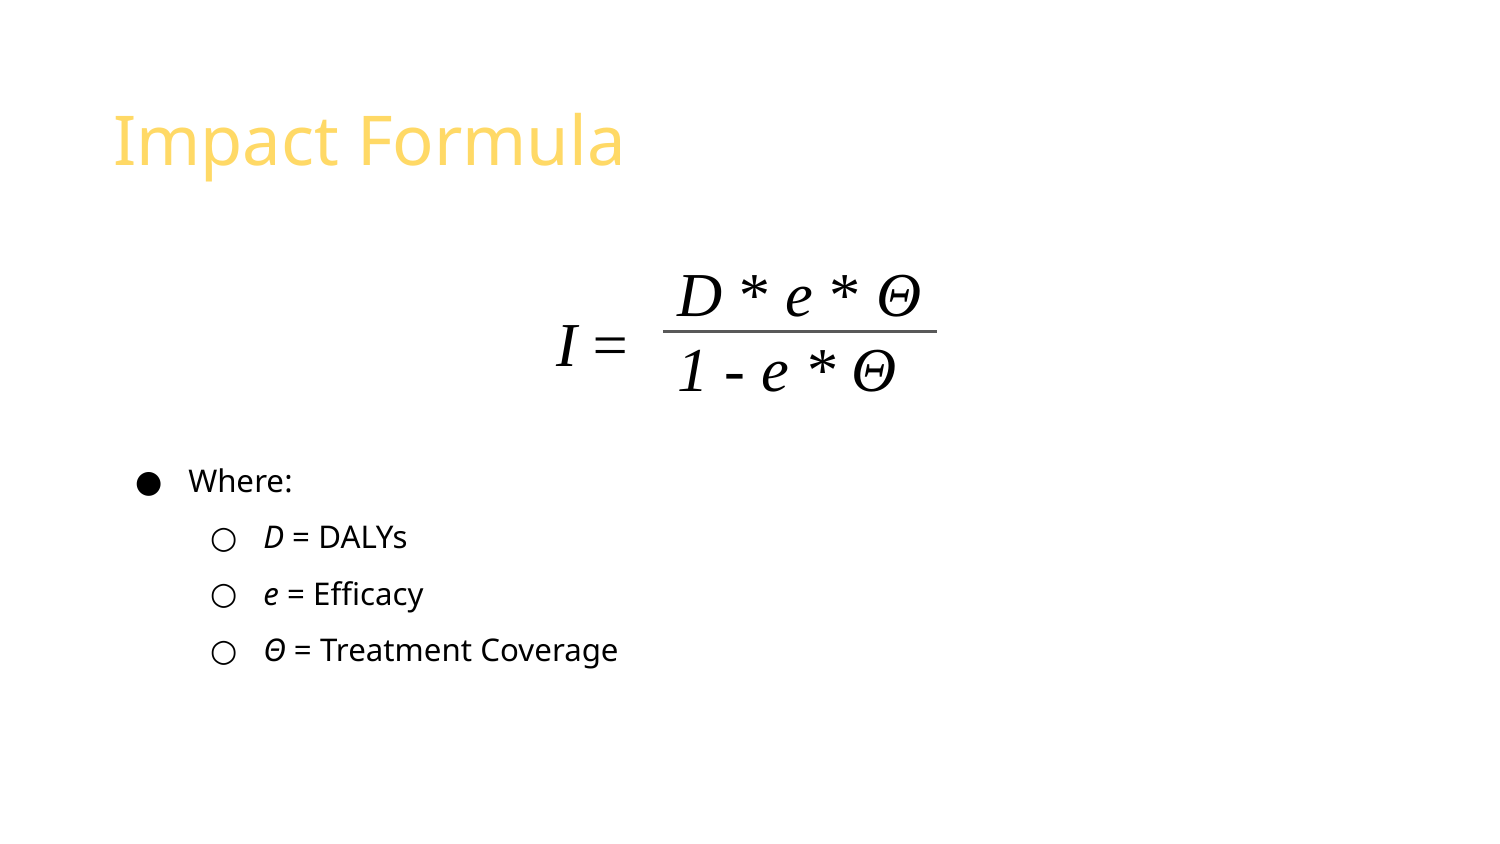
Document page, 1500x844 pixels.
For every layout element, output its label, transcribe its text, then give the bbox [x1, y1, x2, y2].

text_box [541, 238, 1151, 450]
title Impact Formula [102, 103, 867, 184]
list Where: D = DALYs e = Efficacy Θ = Treatment Coverage [102, 437, 1434, 777]
